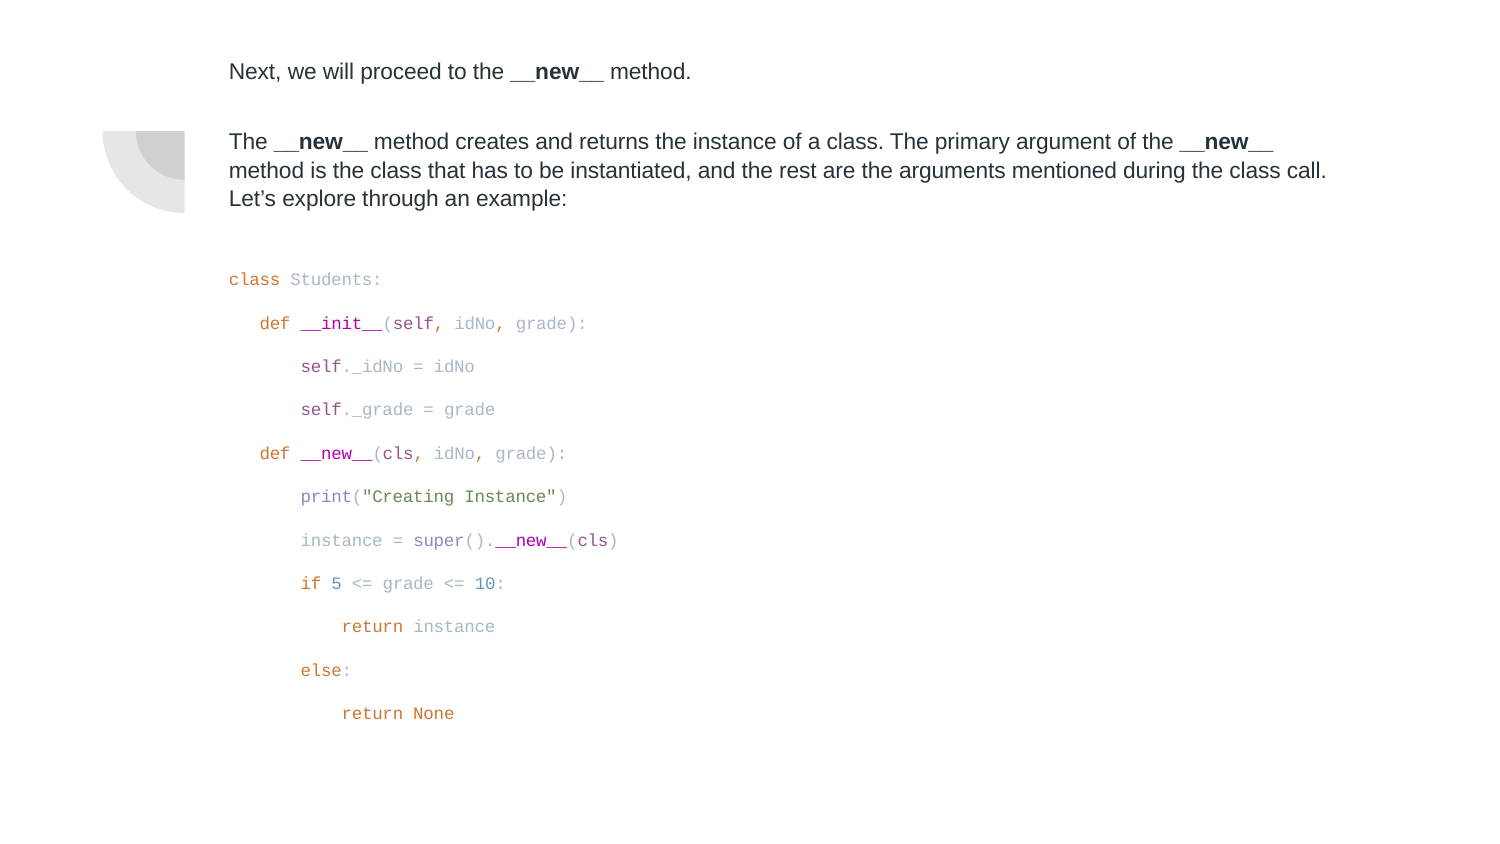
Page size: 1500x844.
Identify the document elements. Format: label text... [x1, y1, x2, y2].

list Next, we will proceed to the __new__ method. The __new__ method creates and returns the instance of a class. The primary argument of the __new__ method is the class that has to be instantiated, and the rest are the arguments mentioned during the class call. Let’s explore through an example: class Students: def __init__(self, idNo, grade): self._idNo = idNo self._grade = grade def __new__(cls, idNo, grade): print("Creating Instance") instance = super().__new__(cls) if 5 <= grade <= 10: return instance else: return None [213, 40, 1368, 744]
